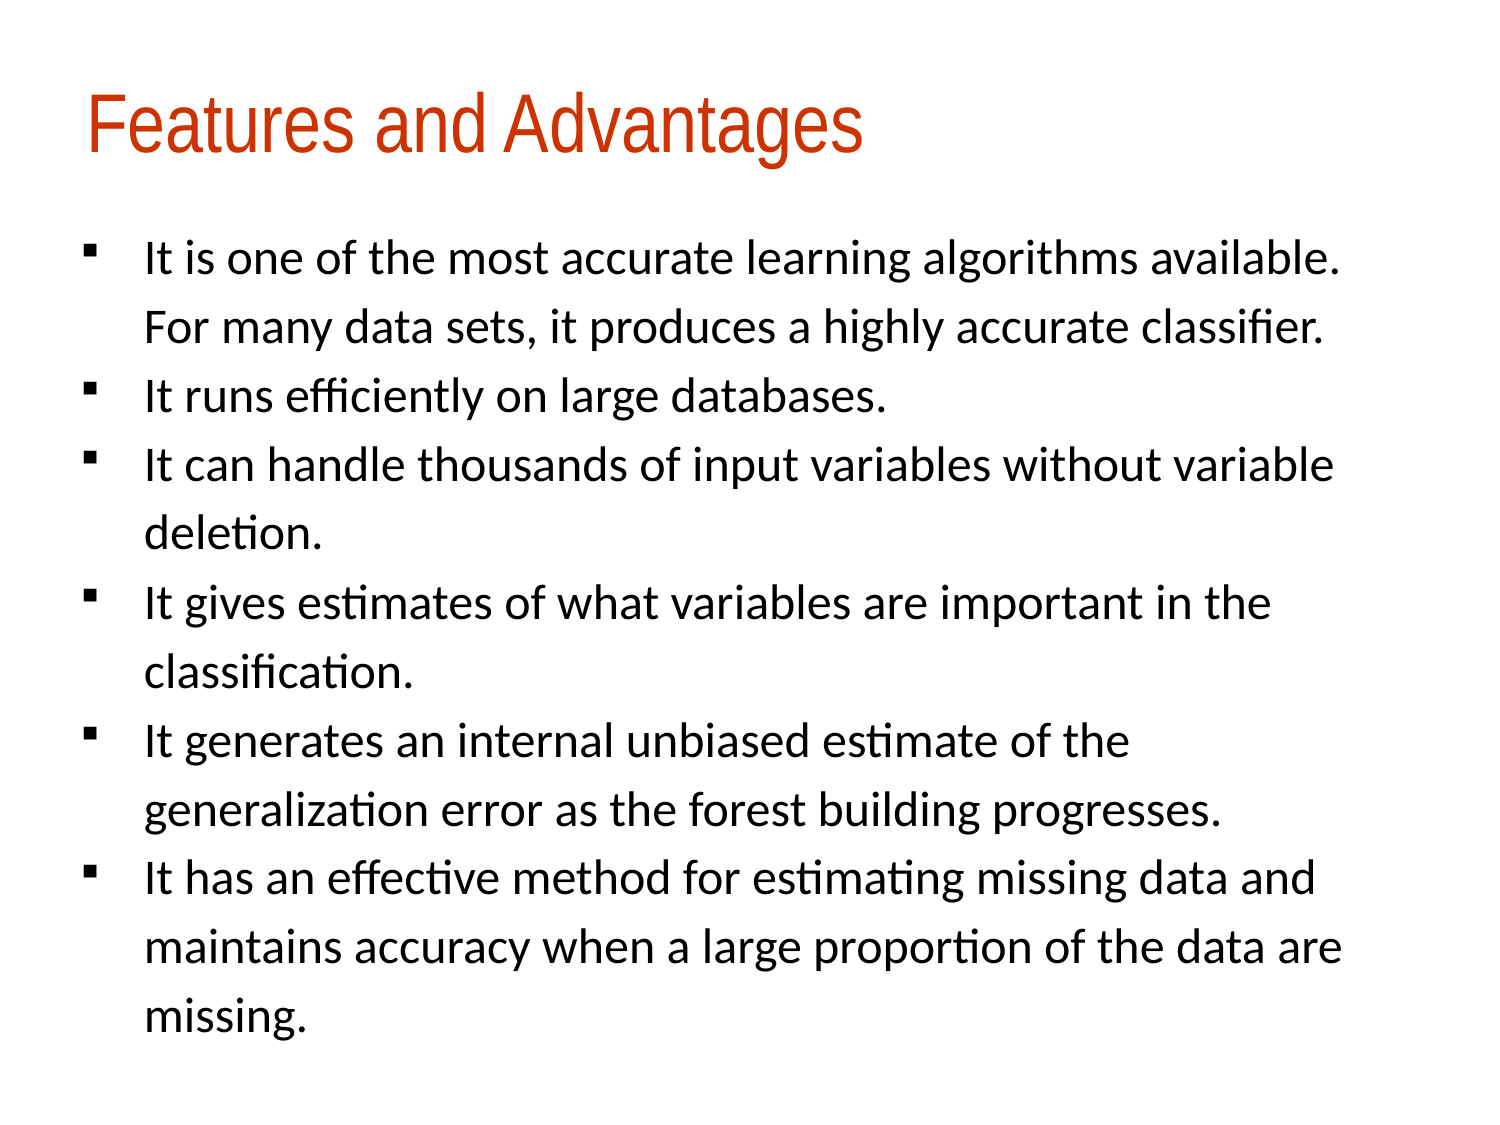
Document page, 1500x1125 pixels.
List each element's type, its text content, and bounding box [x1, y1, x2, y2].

text_box It is one of the most accurate learning algorithms available. For many data sets, it produces a highly accurate classifier. It runs efficiently on large databases. It can handle thousands of input variables without variable deletion. It gives estimates of what variables are important in the classification. It generates an internal unbiased estimate of the generalization error as the forest building progresses. It has an effective method for estimating missing data and maintains accuracy when a large proportion of the data are missing. [53, 207, 1401, 1076]
title Features and Advantages [52, 30, 1469, 177]
